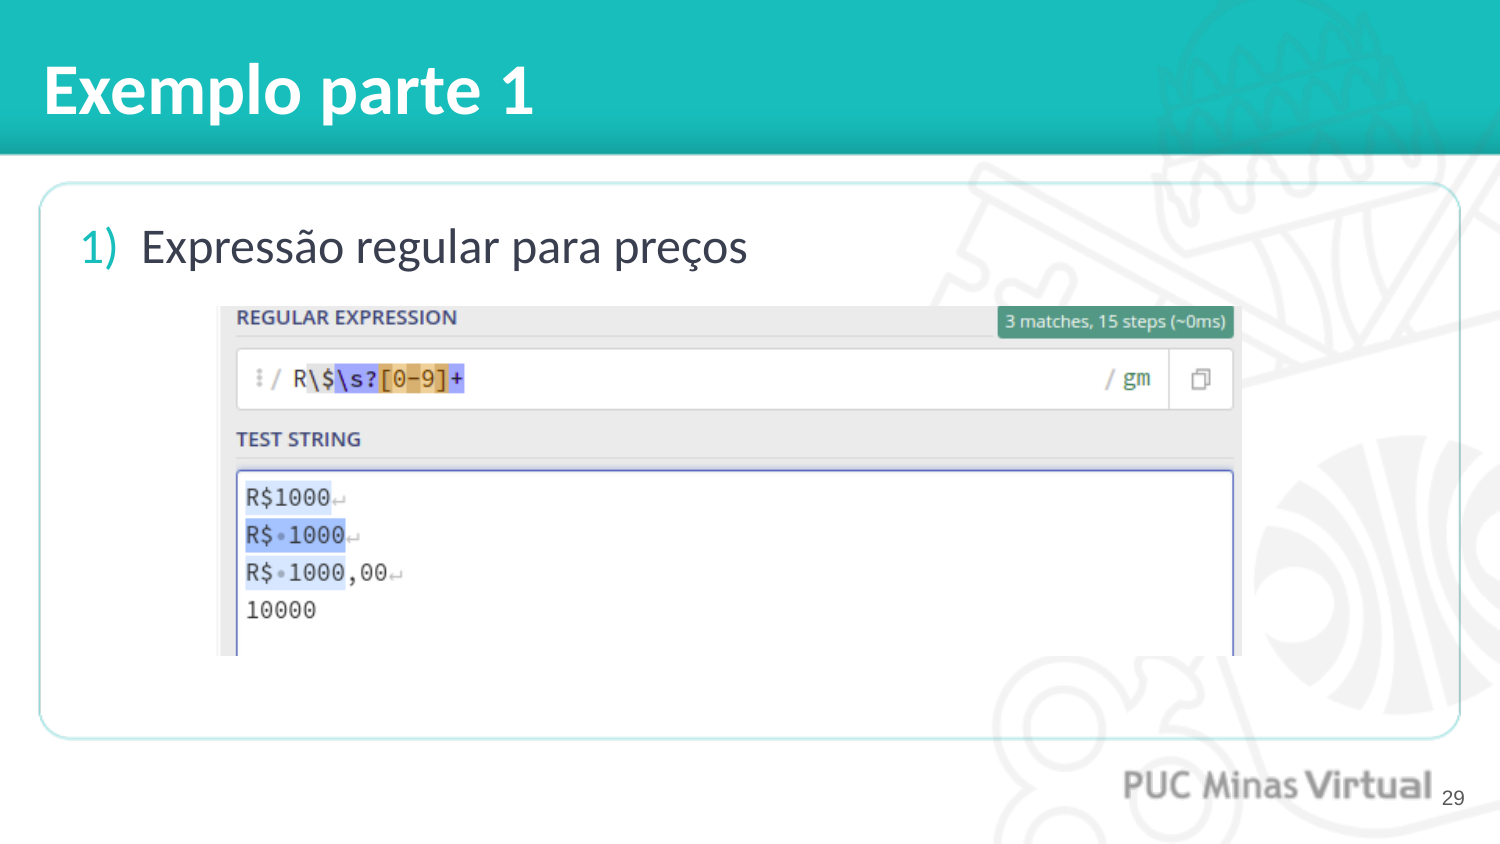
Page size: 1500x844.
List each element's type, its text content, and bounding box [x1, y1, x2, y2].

slide_number ‹#› [1389, 764, 1480, 830]
title Exemplo parte 1 [28, 7, 1073, 163]
list Expressão regular para preços [51, 189, 1449, 728]
picture [0, 0, 1500, 844]
